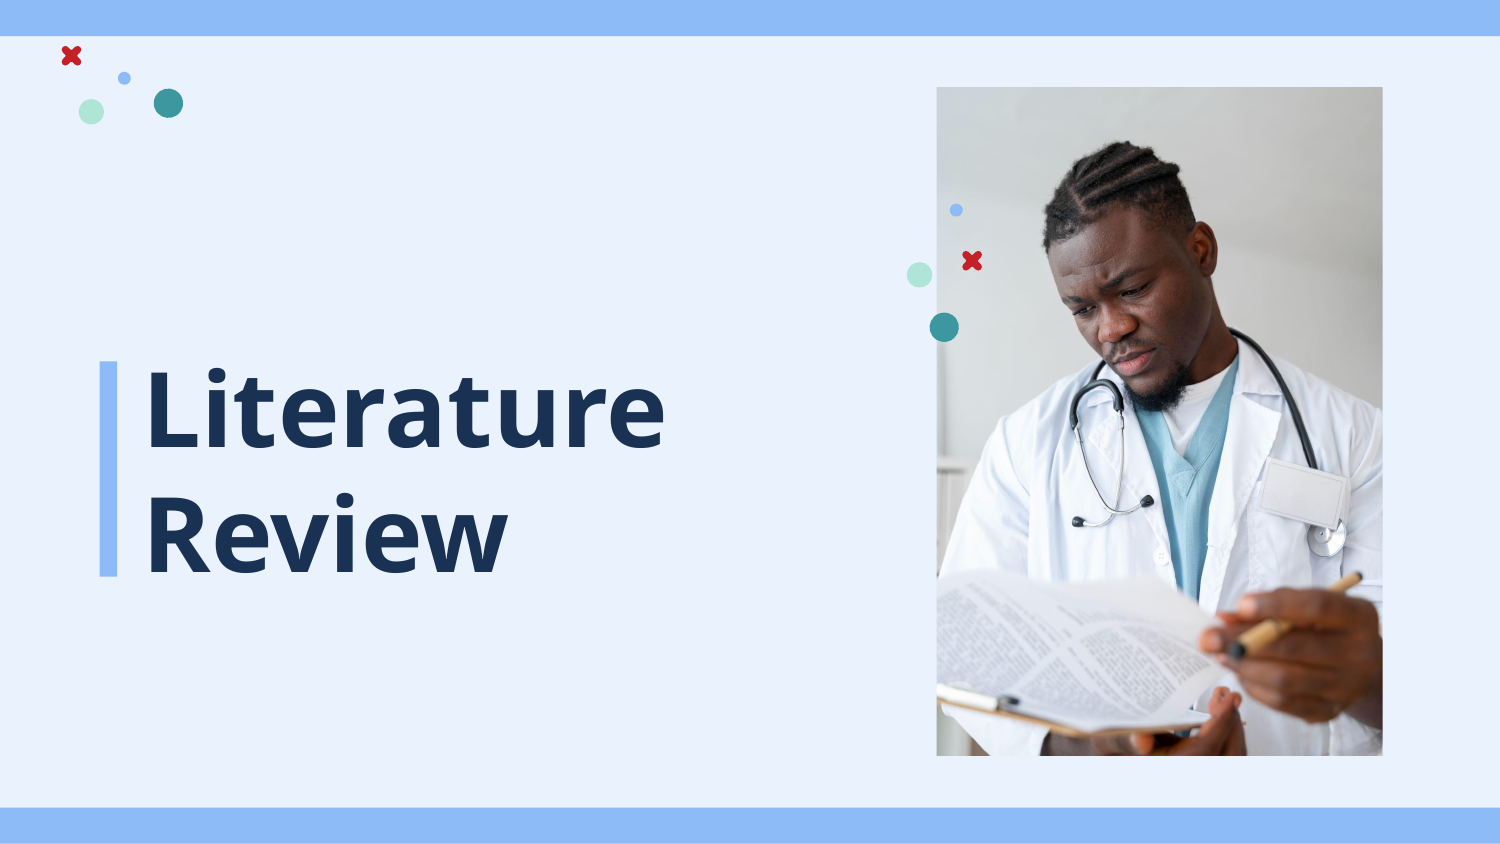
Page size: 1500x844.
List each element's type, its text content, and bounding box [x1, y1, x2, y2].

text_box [886, 200, 988, 349]
picture [936, 87, 1383, 757]
text_box [98, 359, 119, 579]
title Literature Review [127, 328, 930, 599]
